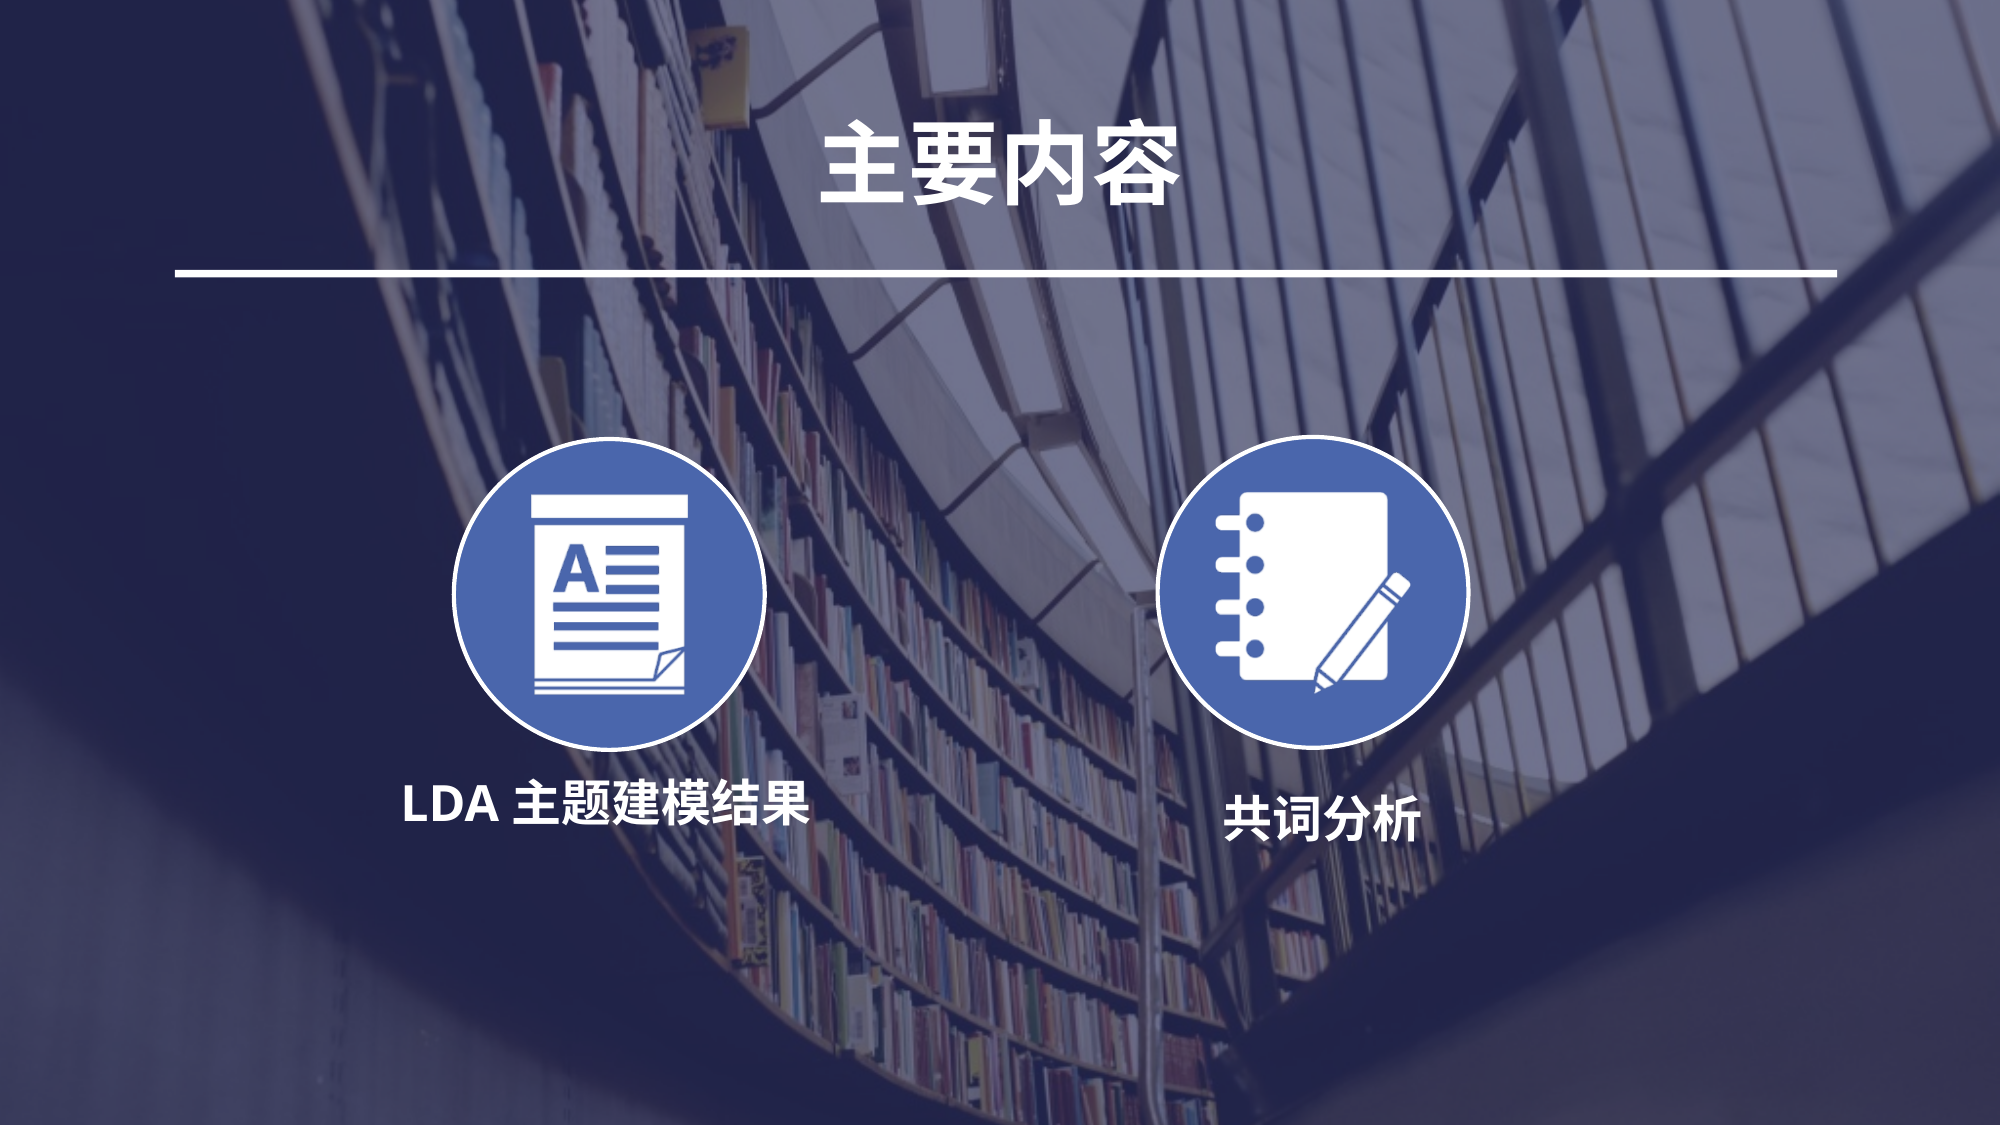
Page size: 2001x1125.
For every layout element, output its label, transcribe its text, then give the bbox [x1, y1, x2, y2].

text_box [453, 438, 765, 750]
text_box LDA主题建模结果 [385, 764, 832, 839]
text_box 共词分析 [1145, 749, 1499, 855]
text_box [1157, 436, 1469, 748]
text_box [174, 269, 1838, 278]
text_box 主要内容 [0, 98, 2000, 224]
